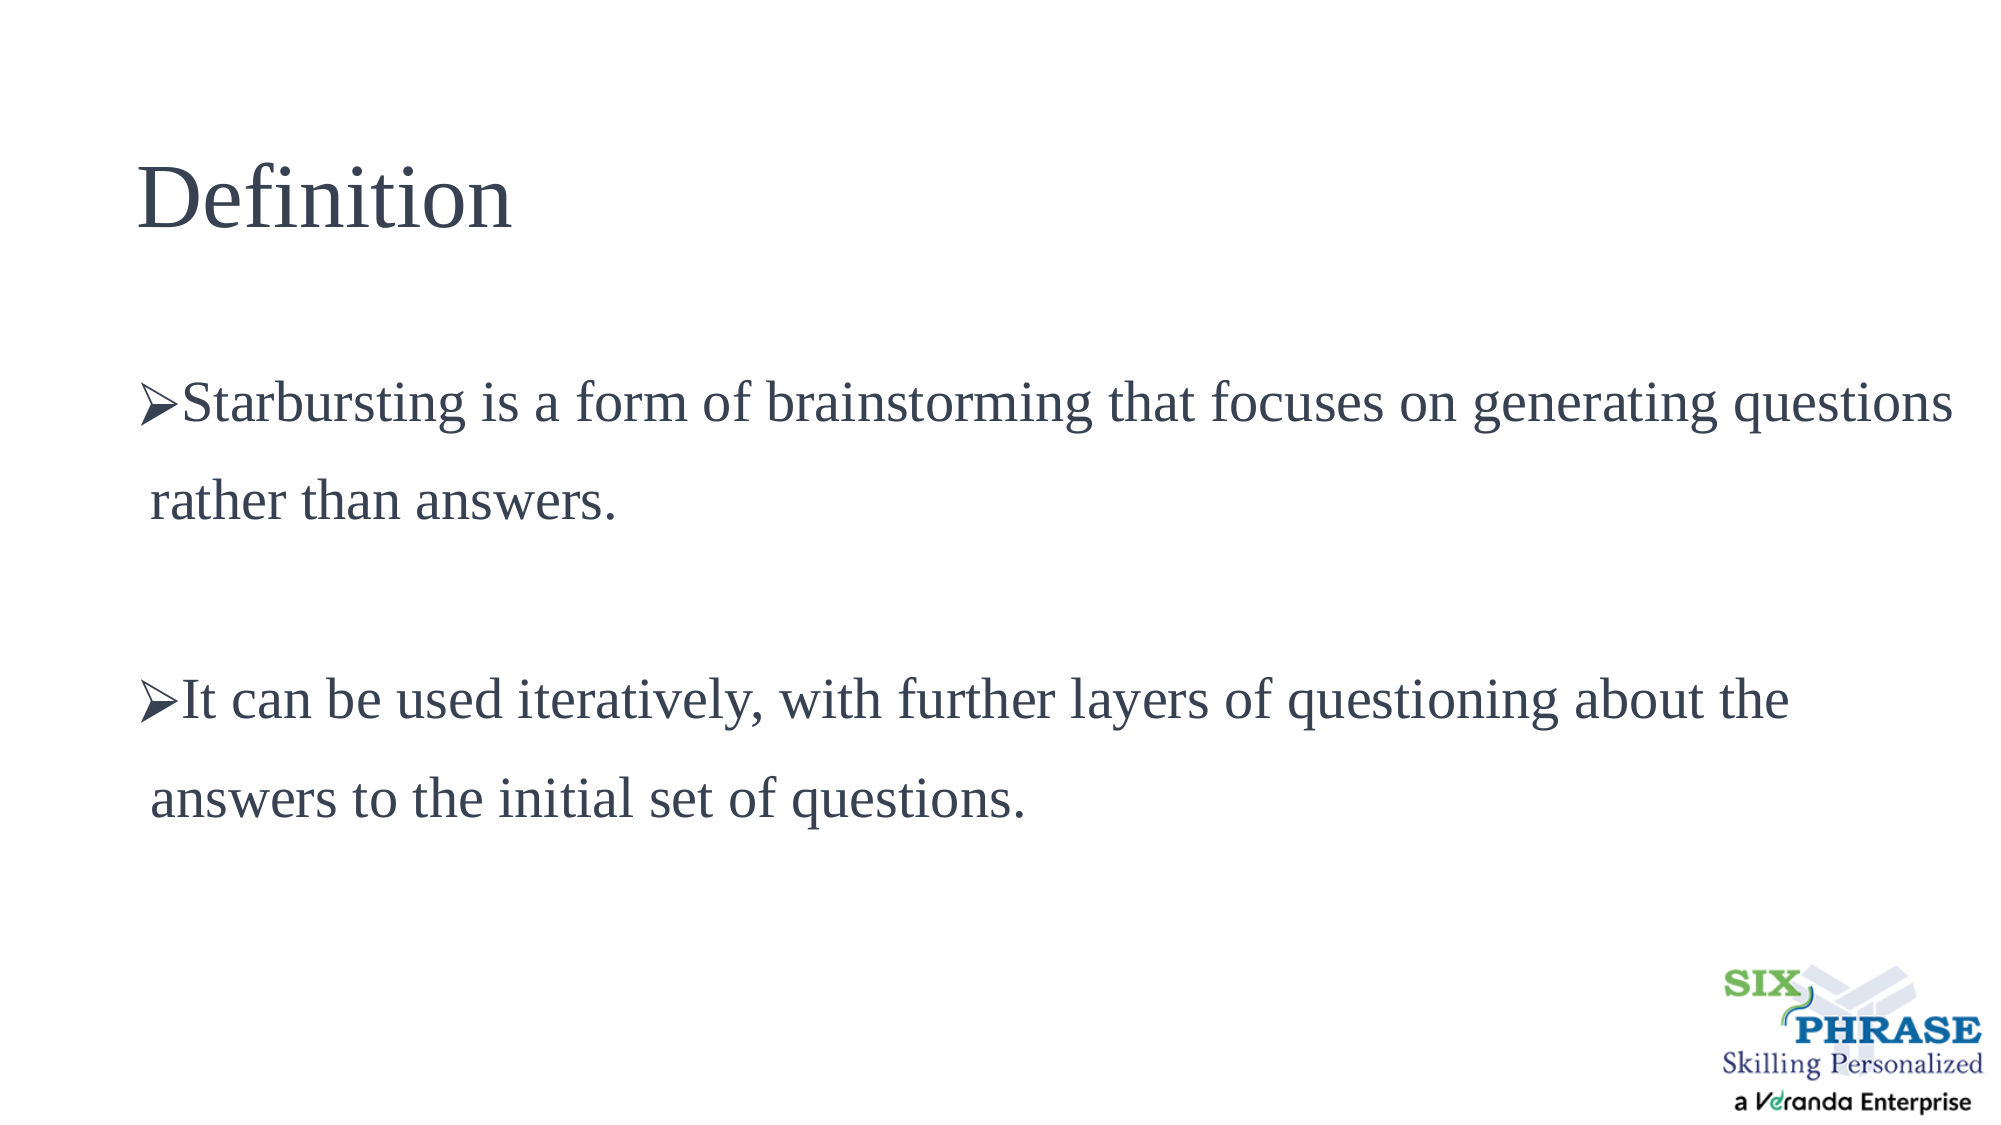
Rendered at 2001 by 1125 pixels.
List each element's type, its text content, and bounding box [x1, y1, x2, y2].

picture [1708, 952, 2000, 1125]
title Definition [136, 127, 2000, 253]
list Starbursting is a form of brainstorming that focuses on generating questions rather than answers. It can be used iteratively, with further layers of questioning about the answers to the initial set of questions. [117, 313, 1982, 1061]
